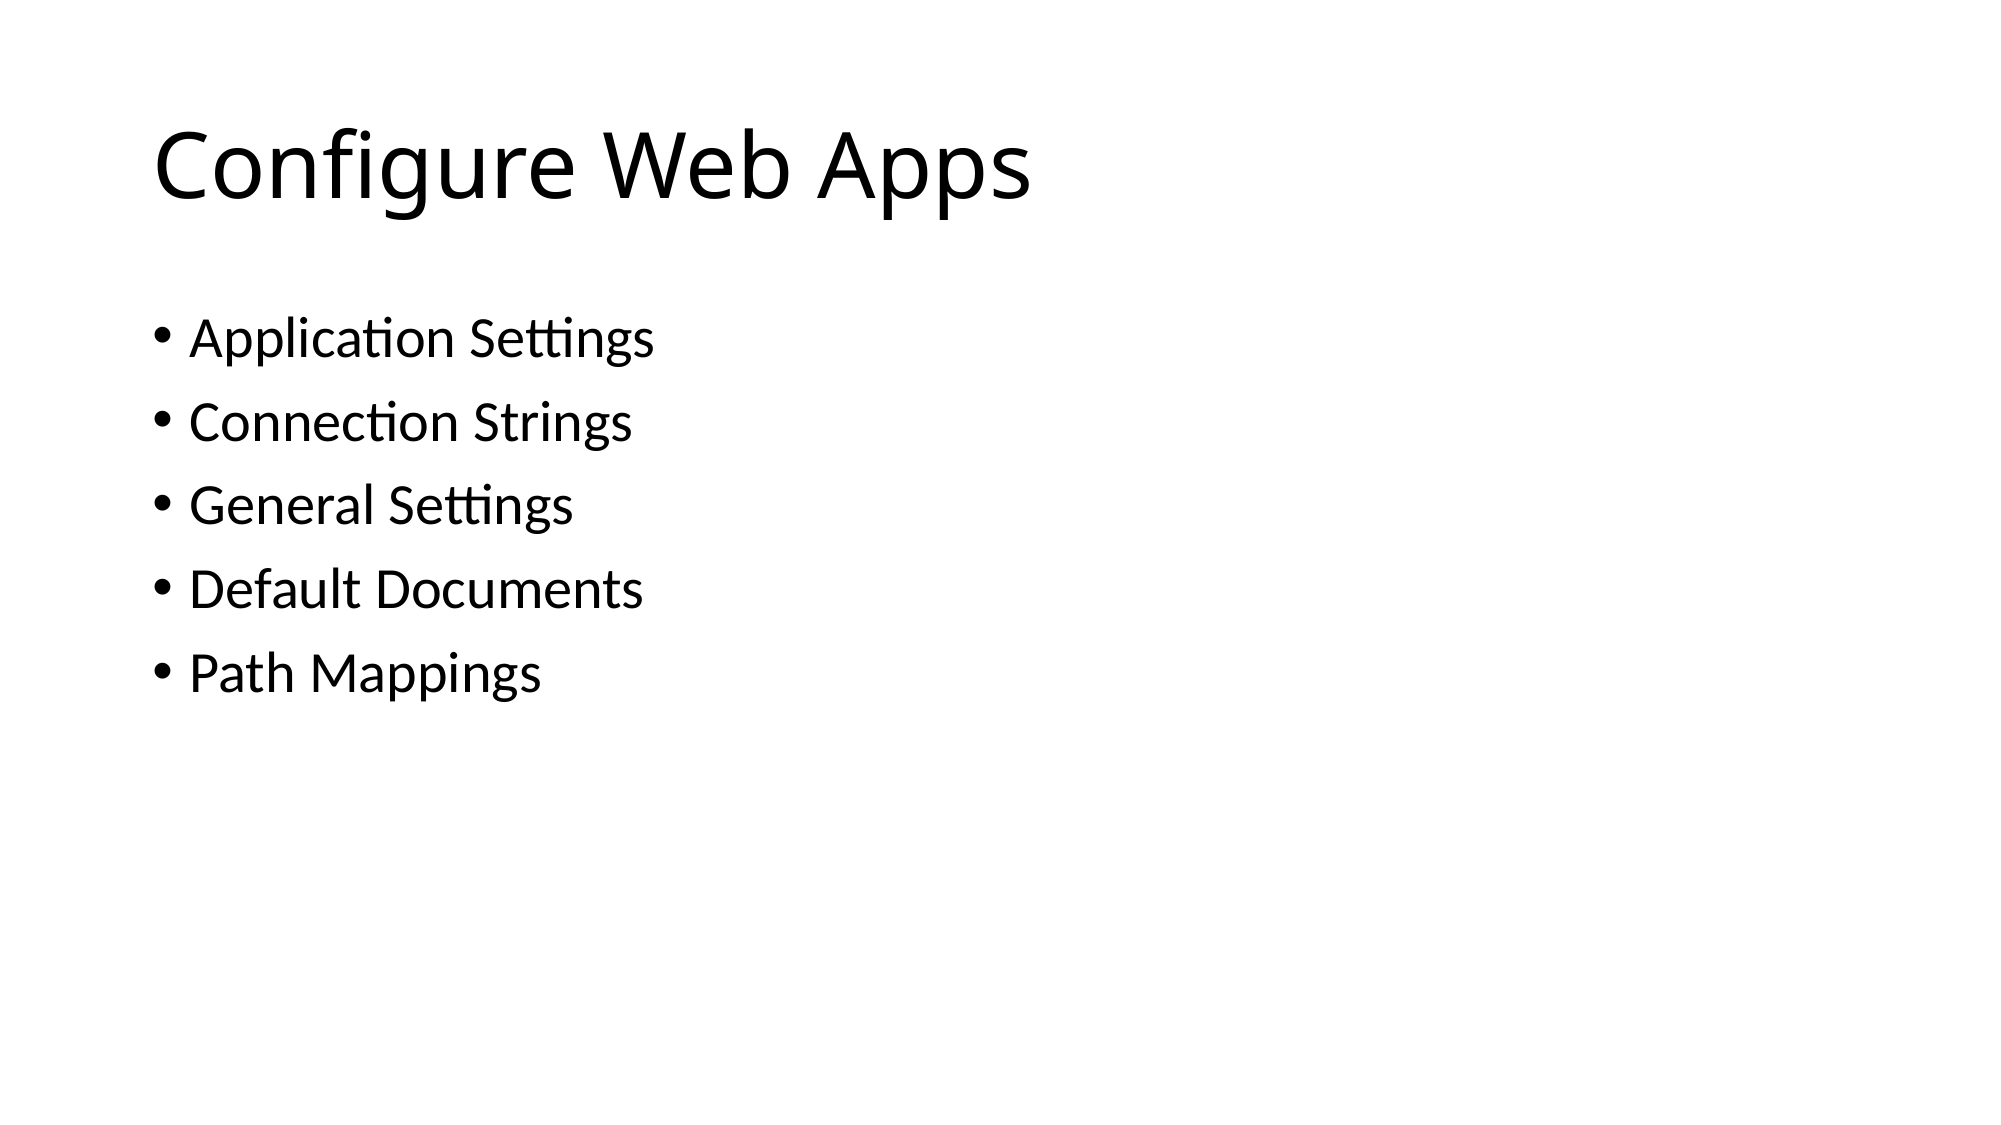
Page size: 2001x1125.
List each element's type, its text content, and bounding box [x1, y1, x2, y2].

title Configure Web Apps [137, 59, 1863, 278]
list Application Settings Connection Strings General Settings Default Documents Path Mappings [137, 299, 1863, 1014]
